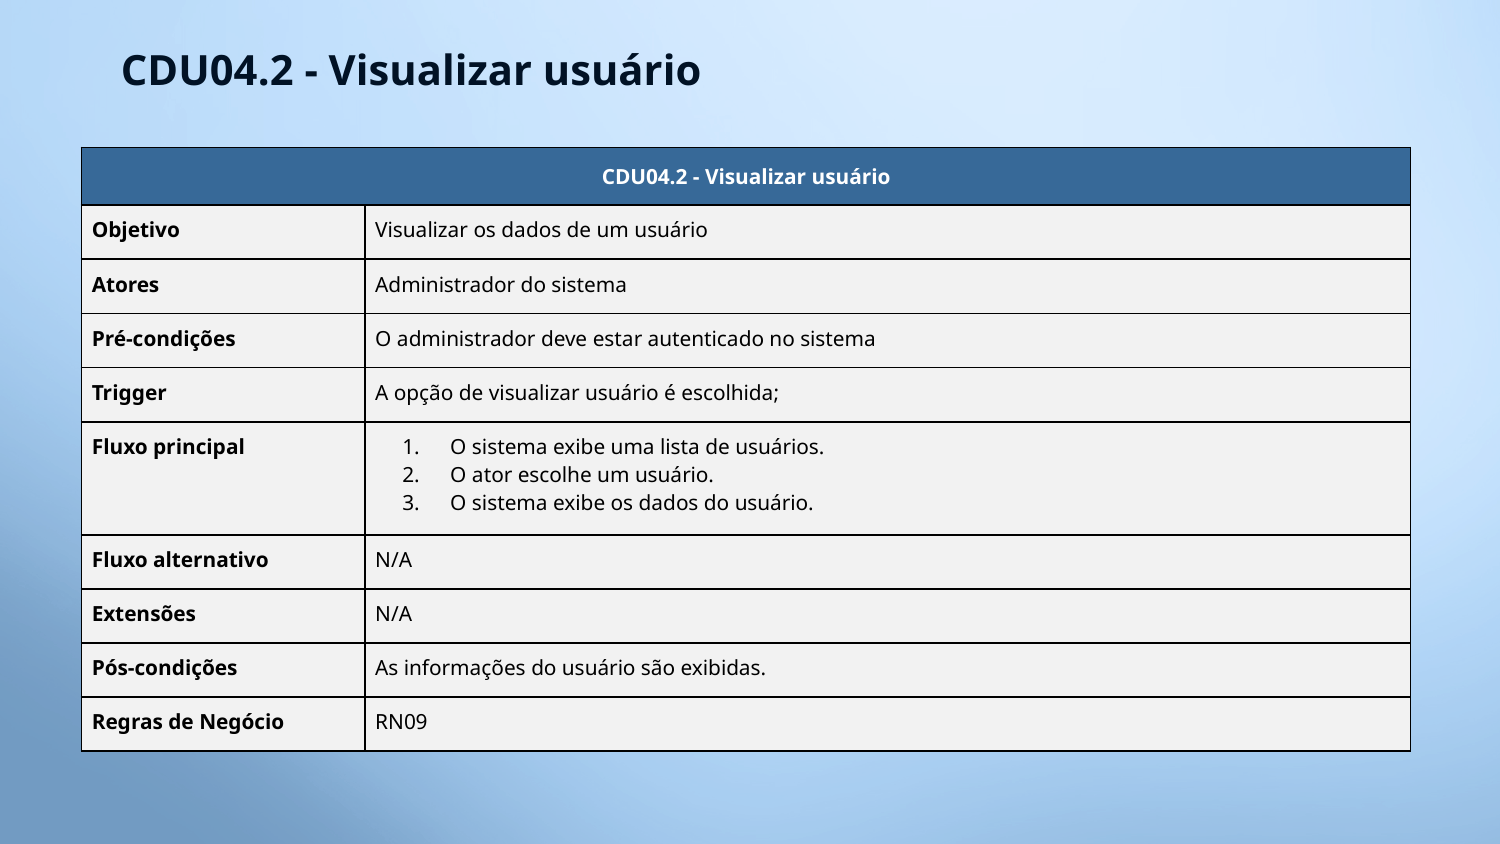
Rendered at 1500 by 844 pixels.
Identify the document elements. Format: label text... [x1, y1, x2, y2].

table_cell O sistema exibe uma lista de usuários. O ator escolhe um usuário. O sistema exibe os dados do usuário. [366, 423, 1410, 534]
table_cell N/A [366, 536, 1410, 588]
table_cell Regras de Negócio [82, 698, 364, 750]
table_cell O administrador deve estar autenticado no sistema [366, 314, 1410, 367]
text_box CDU04.2 - Visualizar usuário [105, 28, 1395, 109]
table_cell Objetivo [82, 206, 364, 258]
table_cell O sistema deve permitir que o profissional acesse suas futuras locações. [0, 0, 1500, 844]
table_cell RN09 [366, 698, 1410, 750]
table_cell N/A [366, 590, 1410, 642]
table_cell Visualizar os dados de um usuário [366, 206, 1410, 258]
table_cell Pós-condições [82, 644, 364, 696]
table_cell Fluxo principal [82, 423, 364, 534]
table_cell Administrador do sistema [366, 260, 1410, 313]
table_cell Fluxo alternativo [82, 536, 364, 588]
table_cell Pré-condições [82, 314, 364, 367]
table_cell A opção de visualizar usuário é escolhida; [366, 368, 1410, 421]
table_cell Extensões [82, 590, 364, 642]
table_cell Trigger [82, 368, 364, 421]
table_cell As informações do usuário são exibidas. [366, 644, 1410, 696]
table_cell Atores [82, 260, 364, 313]
table_header CDU04.2 - Visualizar usuário [82, 148, 1410, 204]
